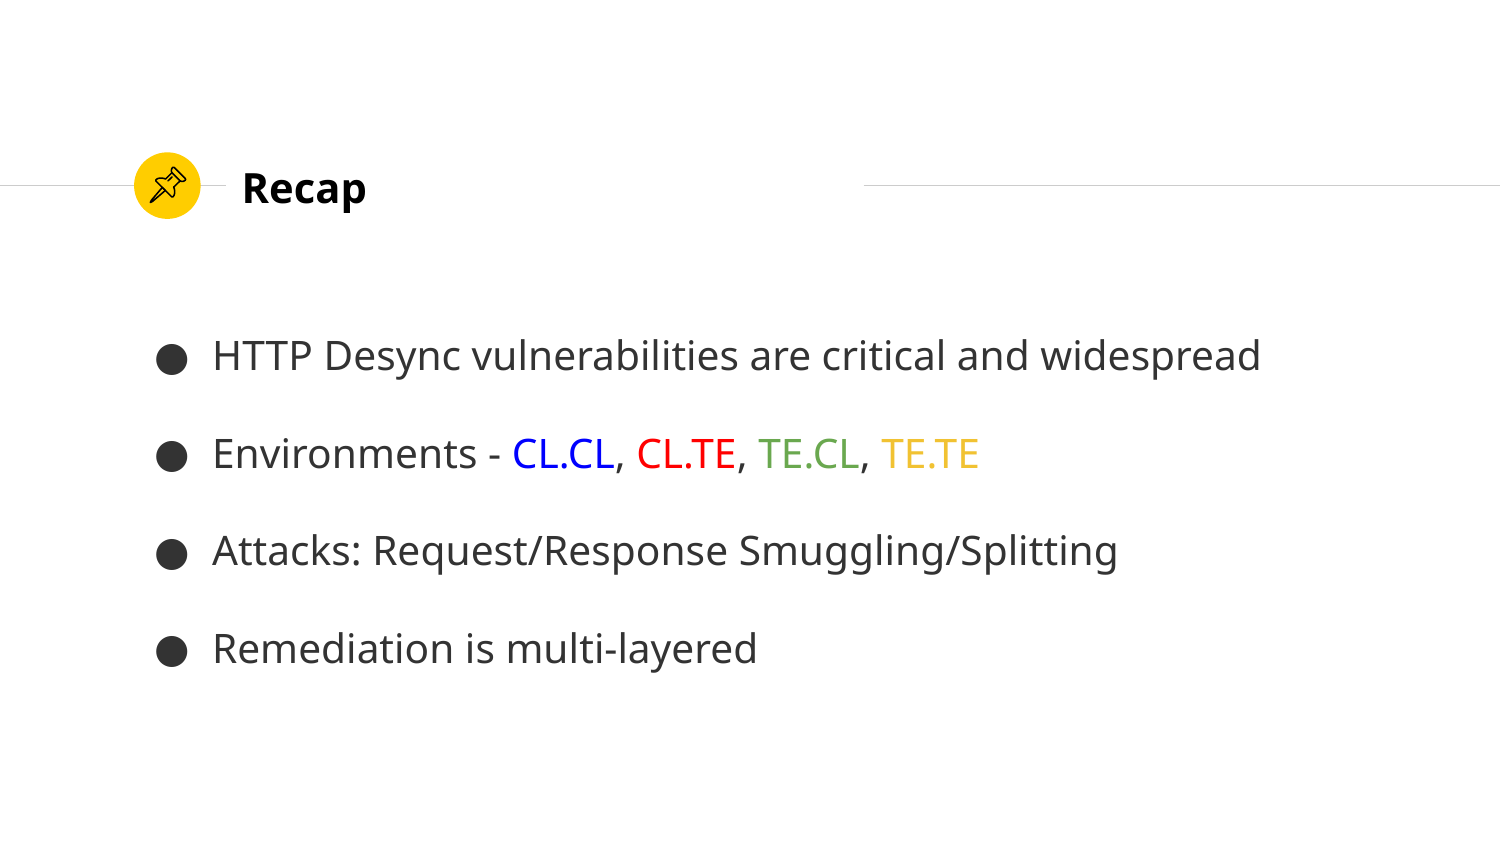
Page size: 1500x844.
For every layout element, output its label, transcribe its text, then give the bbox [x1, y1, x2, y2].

text_box HTTP Desync vulnerabilities are critical and widespread Environments - CL.CL, CL.TE, TE.CL, TE.TE Attacks: Request/Response Smuggling/Splitting Remediation is multi-layered [122, 266, 1355, 736]
title Recap [226, 151, 863, 223]
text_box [150, 166, 186, 203]
